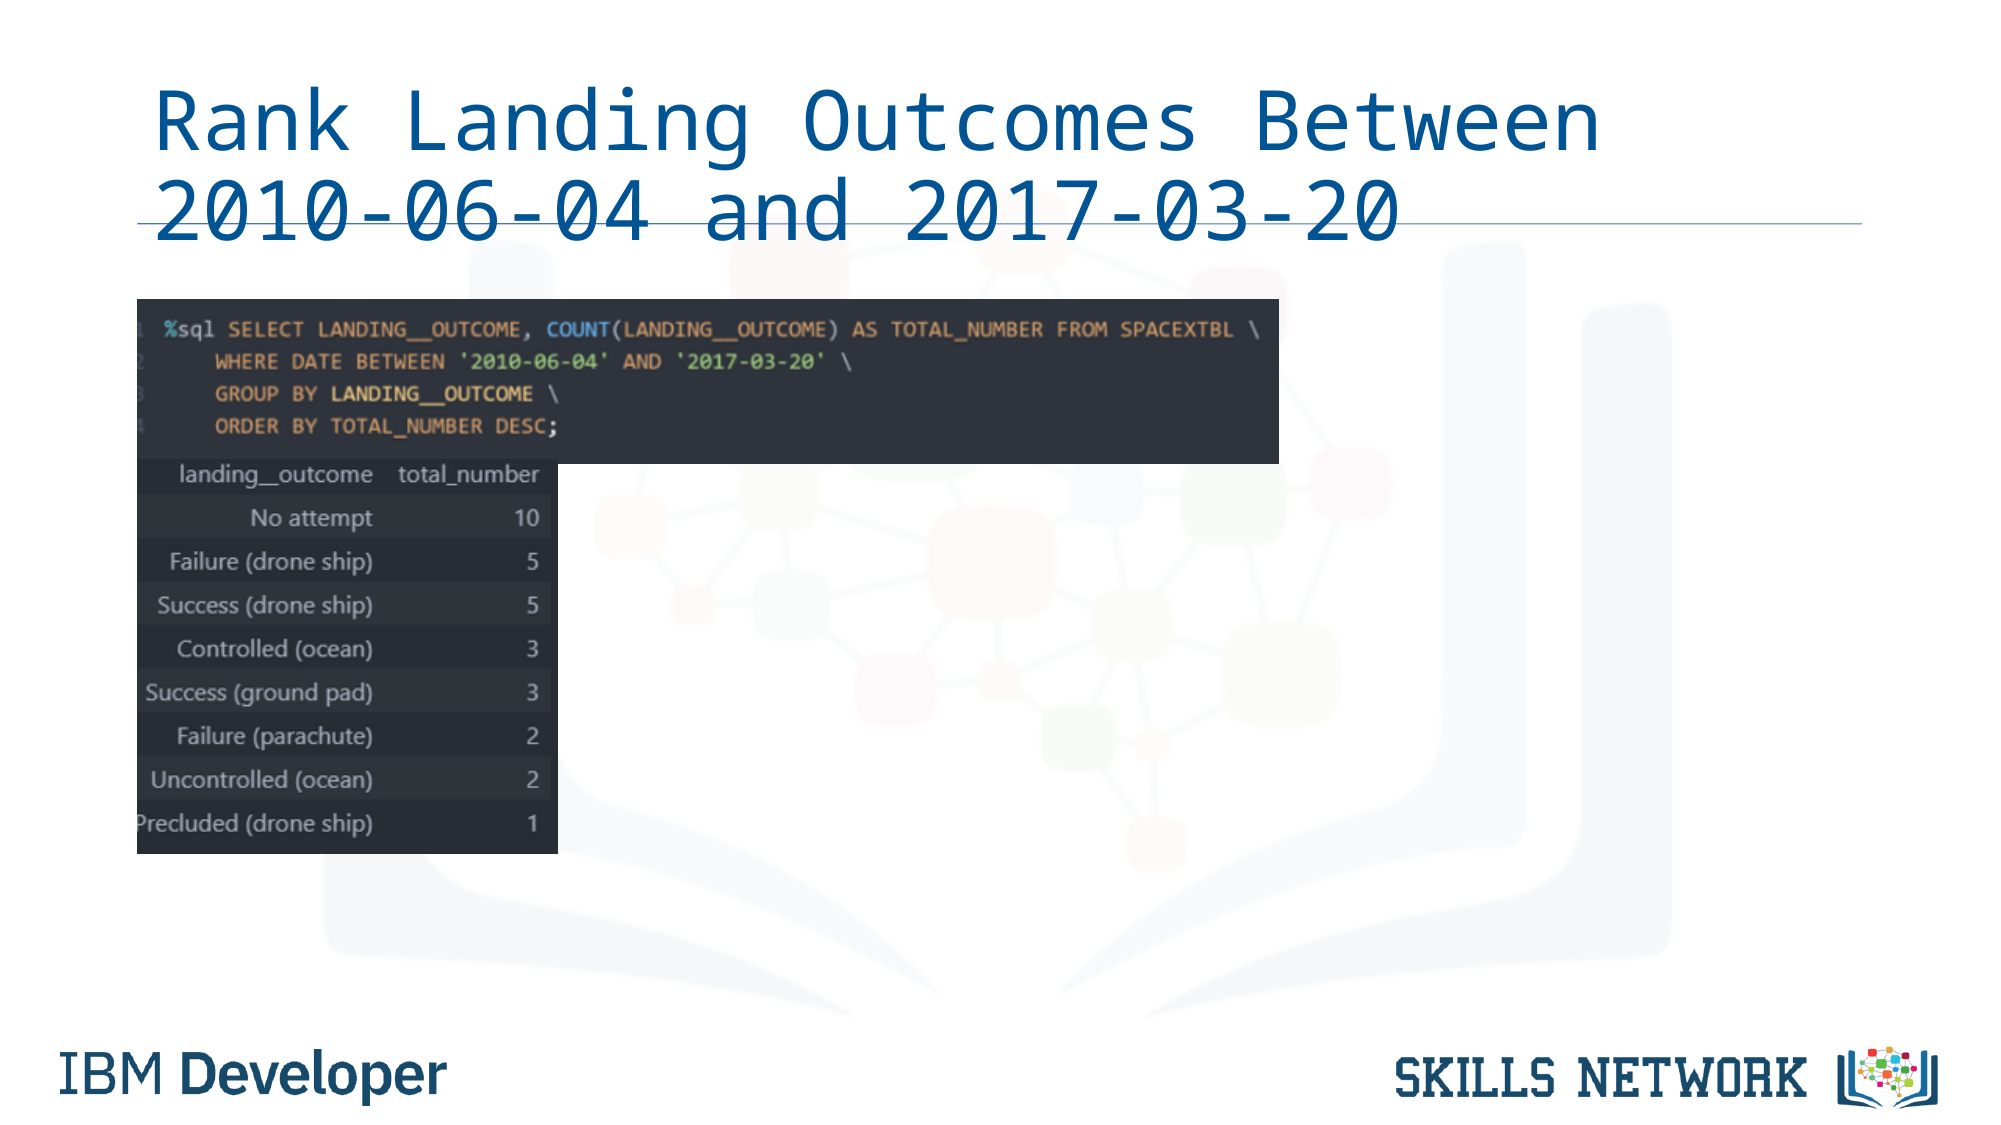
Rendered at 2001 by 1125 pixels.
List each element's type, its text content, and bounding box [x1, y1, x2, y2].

title Rank Landing Outcomes Between 2010-06-04 and 2017-03-20 [137, 59, 1863, 278]
picture [137, 299, 1279, 854]
picture [55, 1045, 459, 1108]
picture [1390, 1045, 1945, 1111]
